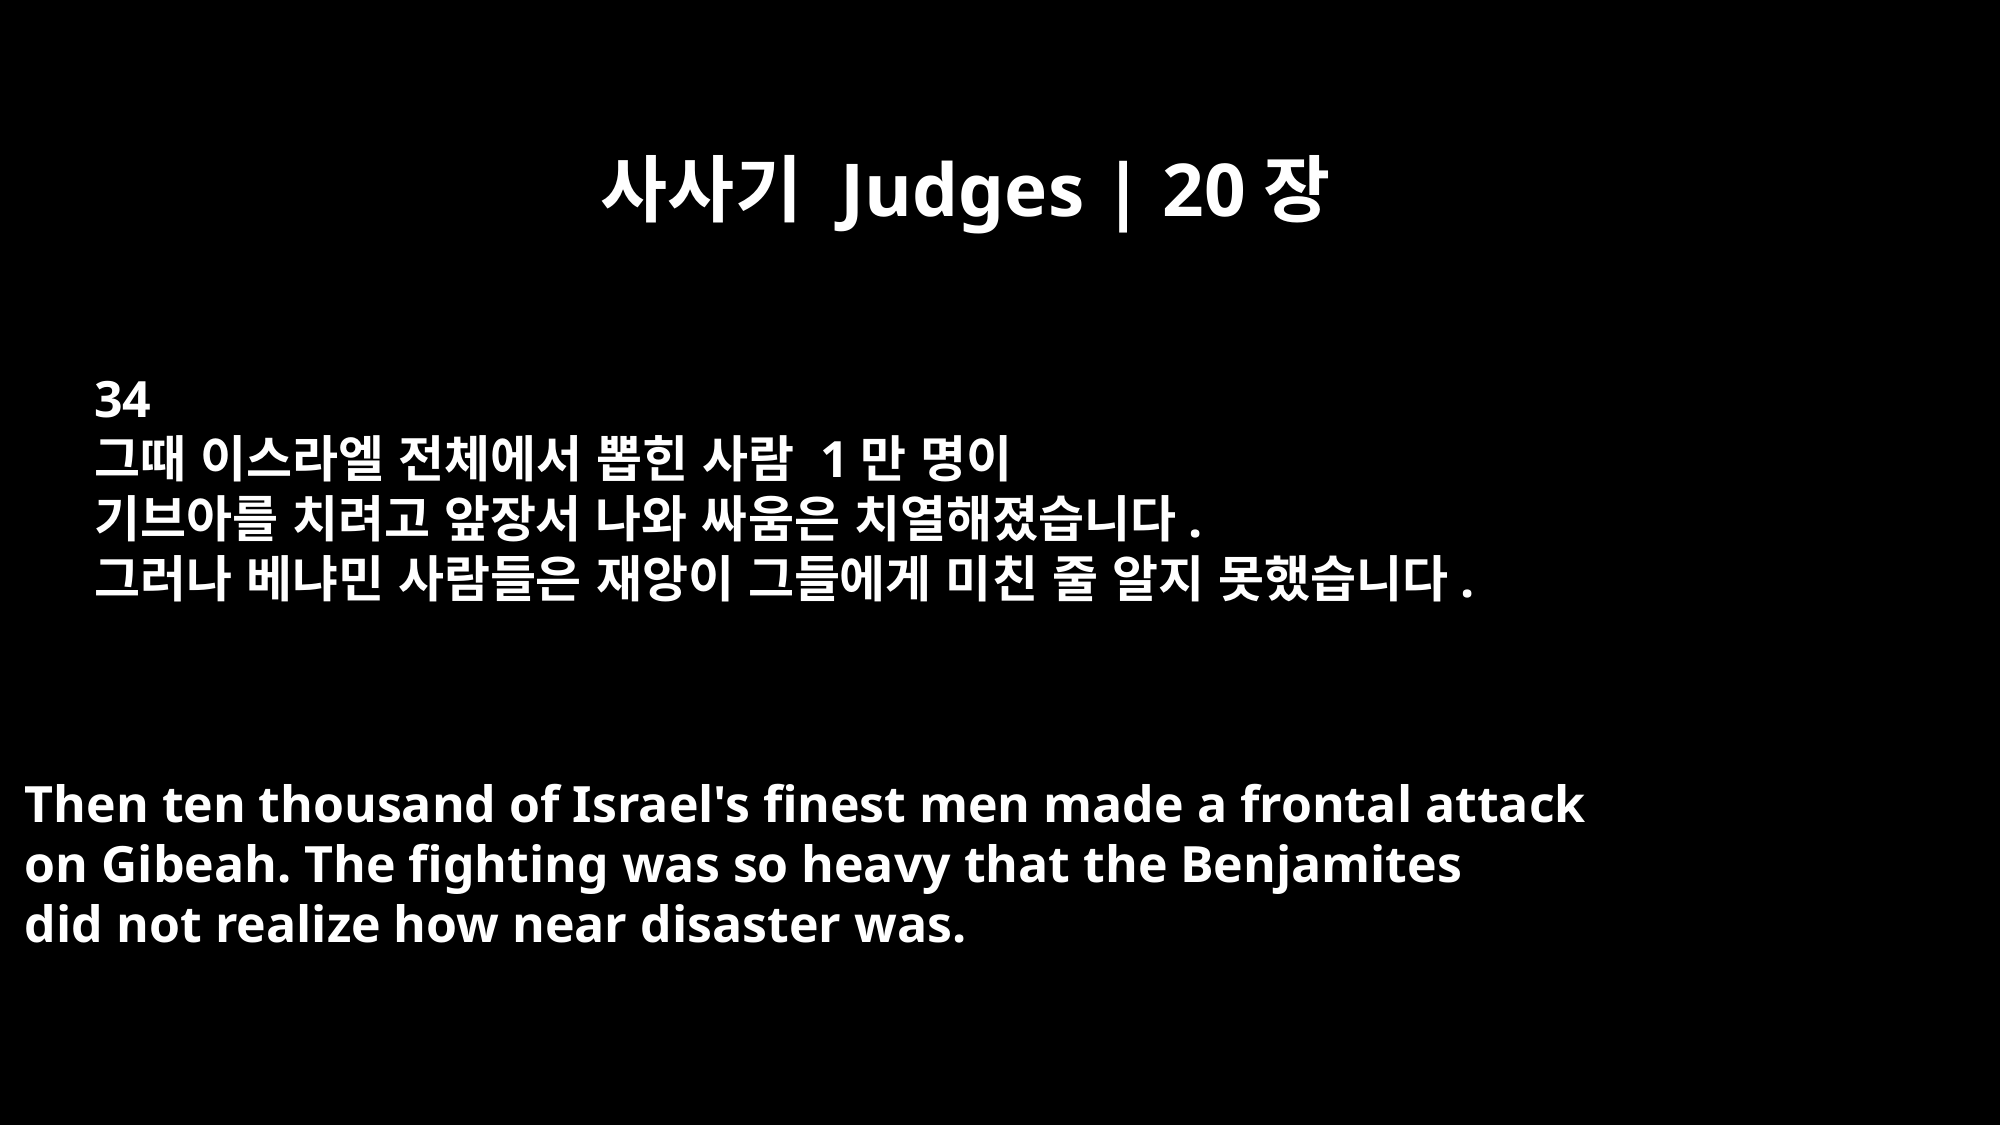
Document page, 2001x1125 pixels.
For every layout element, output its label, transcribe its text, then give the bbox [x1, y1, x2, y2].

text_box Then ten thousand of Israel's finest men made a frontal attack on Gibeah. The fighting was so heavy that the Benjamites did not realize how near disaster was. [10, 764, 1602, 960]
text_box 사사기 Judges | 20장 [585, 136, 1347, 239]
text_box 34 그때 이스라엘 전체에서 뽑힌 사람 1만 명이 기브아를 치려고 앞장서 나와 싸움은 치열해졌습니다. 그러나 베냐민 사람들은 재앙이 그들에게 미친 줄 알지 못했습니다. [79, 359, 1490, 615]
